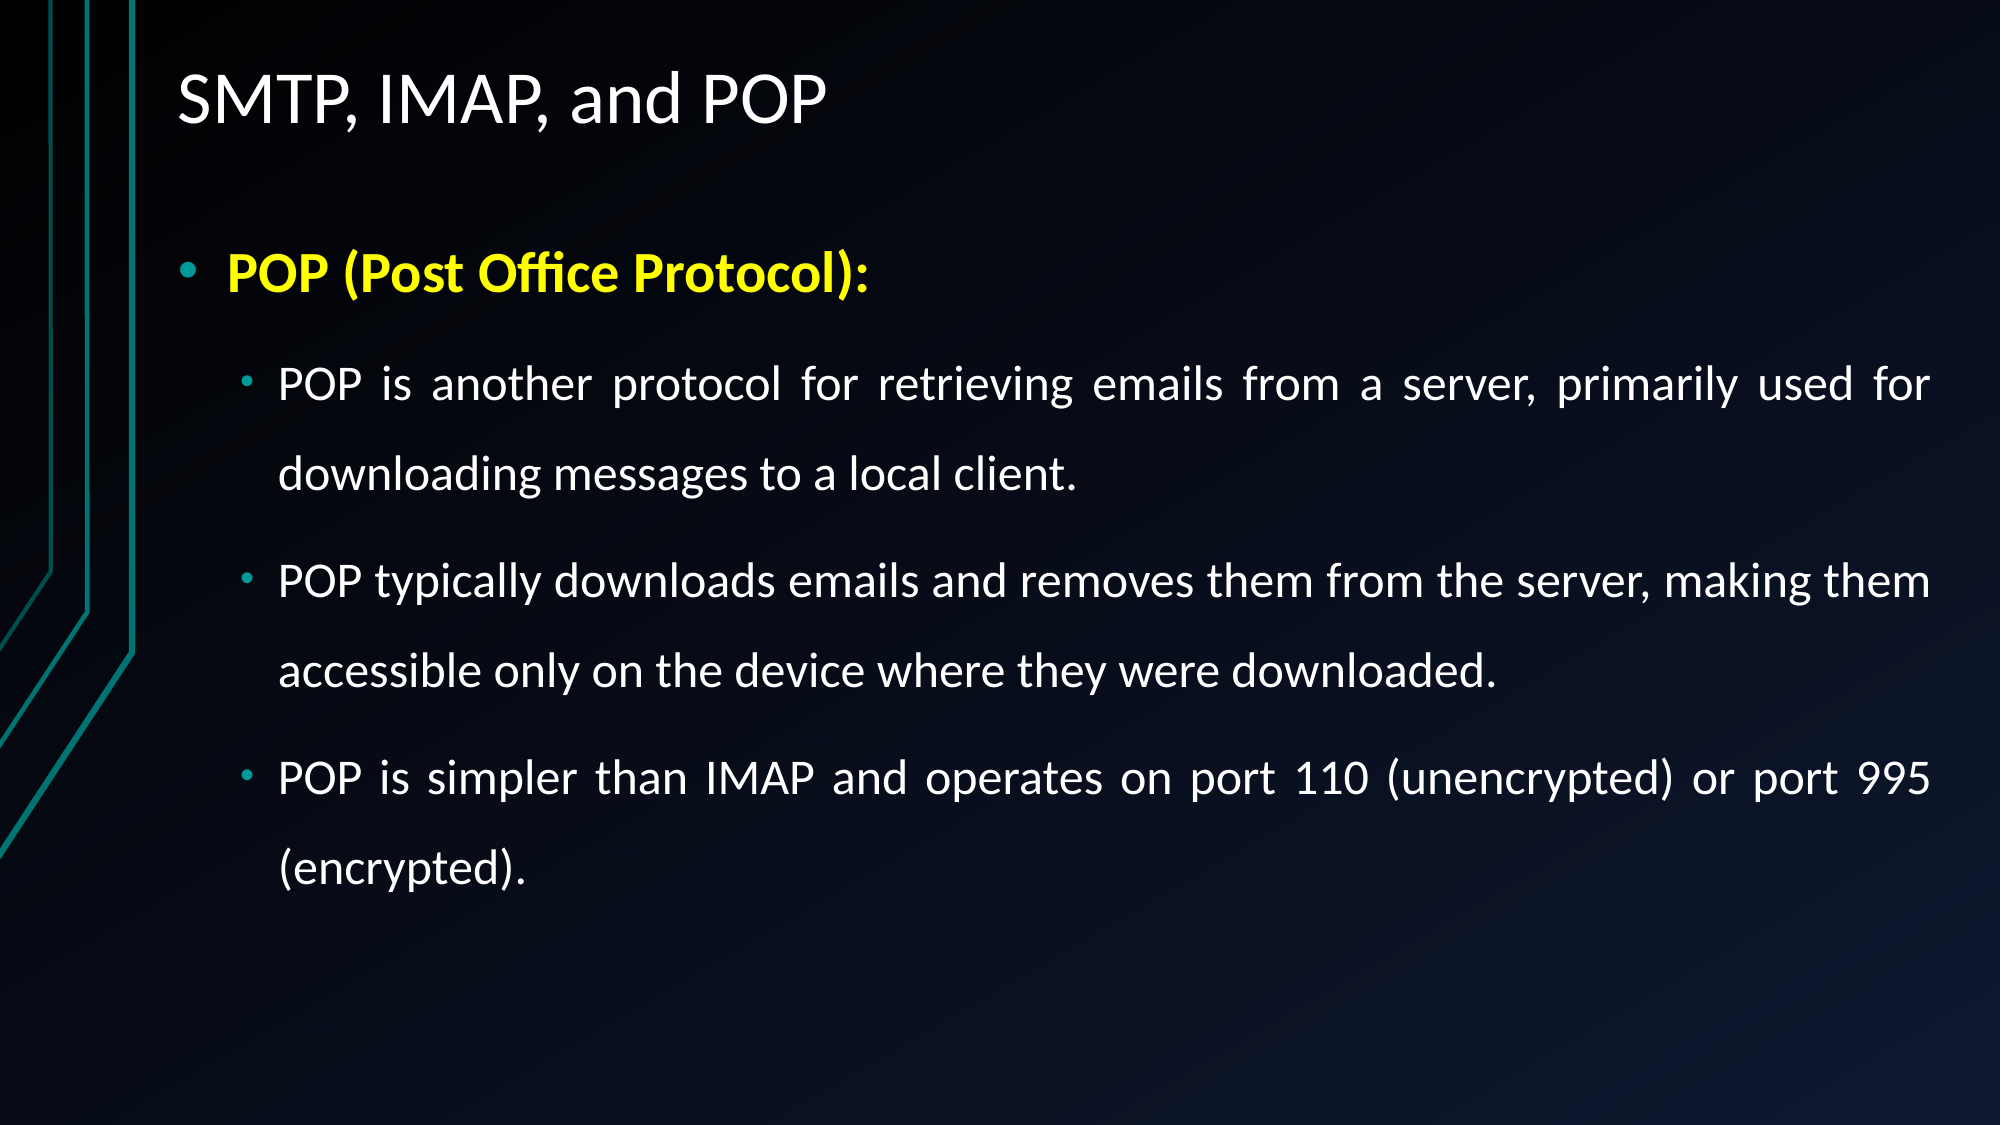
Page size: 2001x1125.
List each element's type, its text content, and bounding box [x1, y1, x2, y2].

list POP (Post Office Protocol): POP is another protocol for retrieving emails from a server, primarily used for downloading messages to a local client. POP typically downloads emails and removes them from the server, making them accessible only on the device where they were downloaded. POP is simpler than IMAP and operates on port 110 (unencrypted) or port 995 (encrypted). [157, 189, 1953, 1080]
title SMTP, IMAP, and POP [157, 45, 1953, 150]
